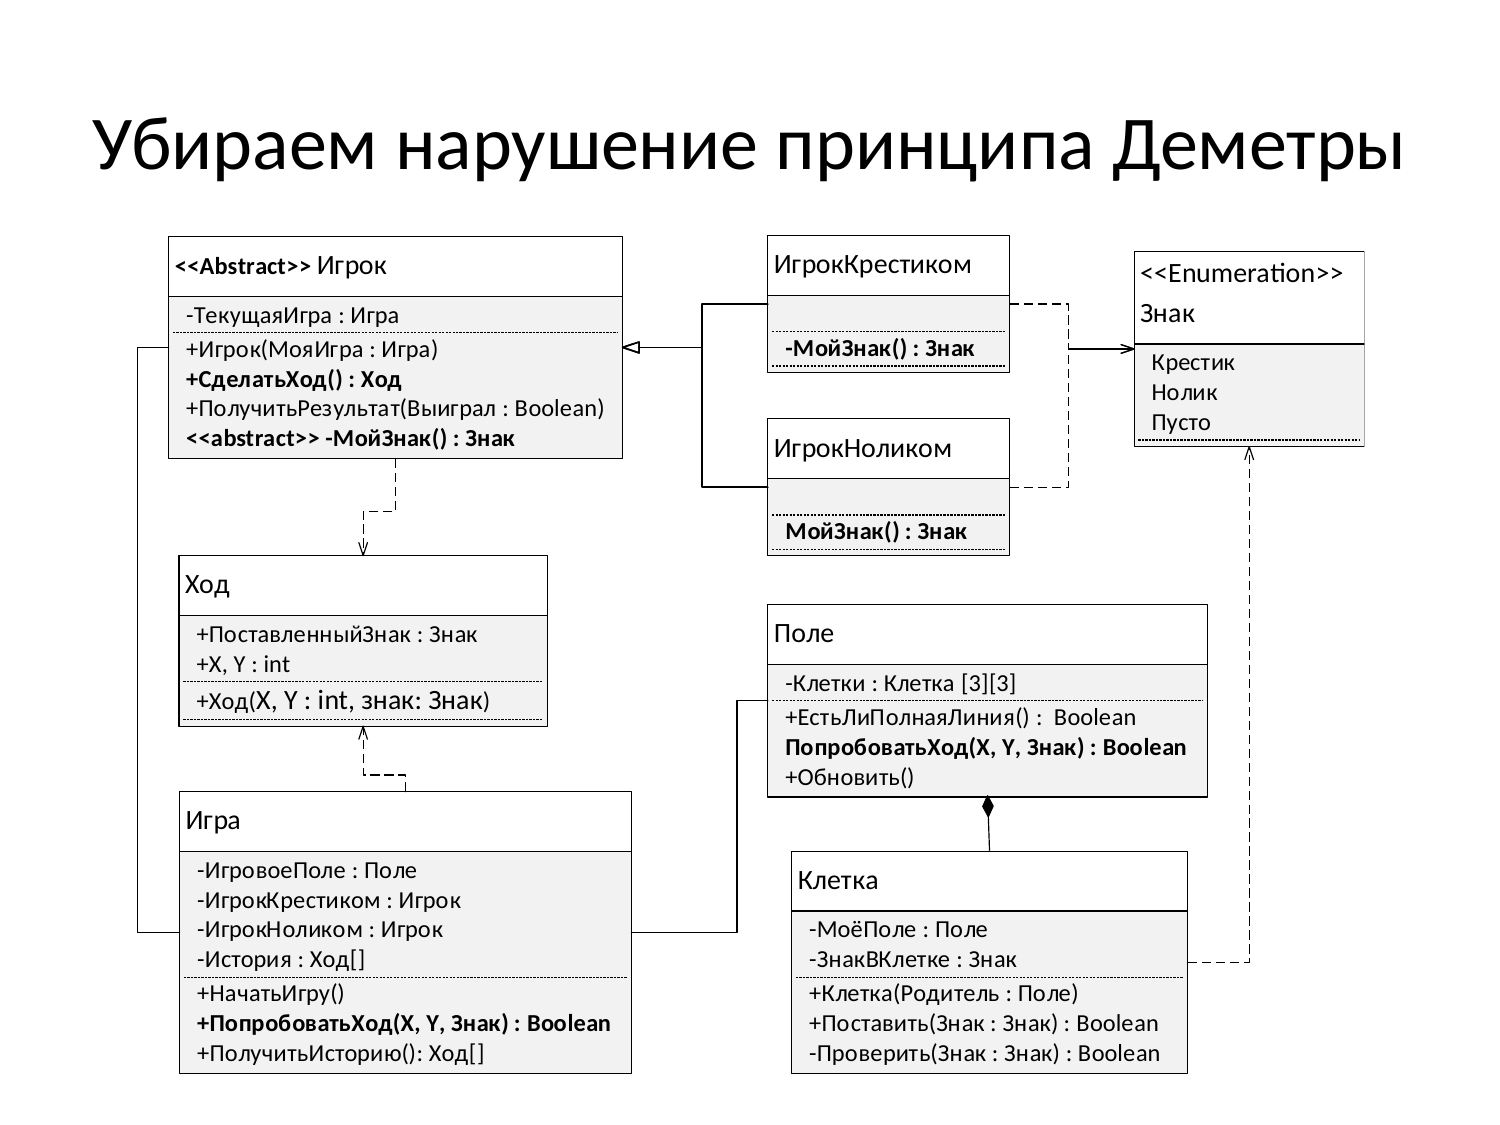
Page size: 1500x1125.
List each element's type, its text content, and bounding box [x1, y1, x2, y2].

title Убираем нарушение принципа Деметры [75, 45, 1425, 233]
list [135, 232, 1365, 1082]
